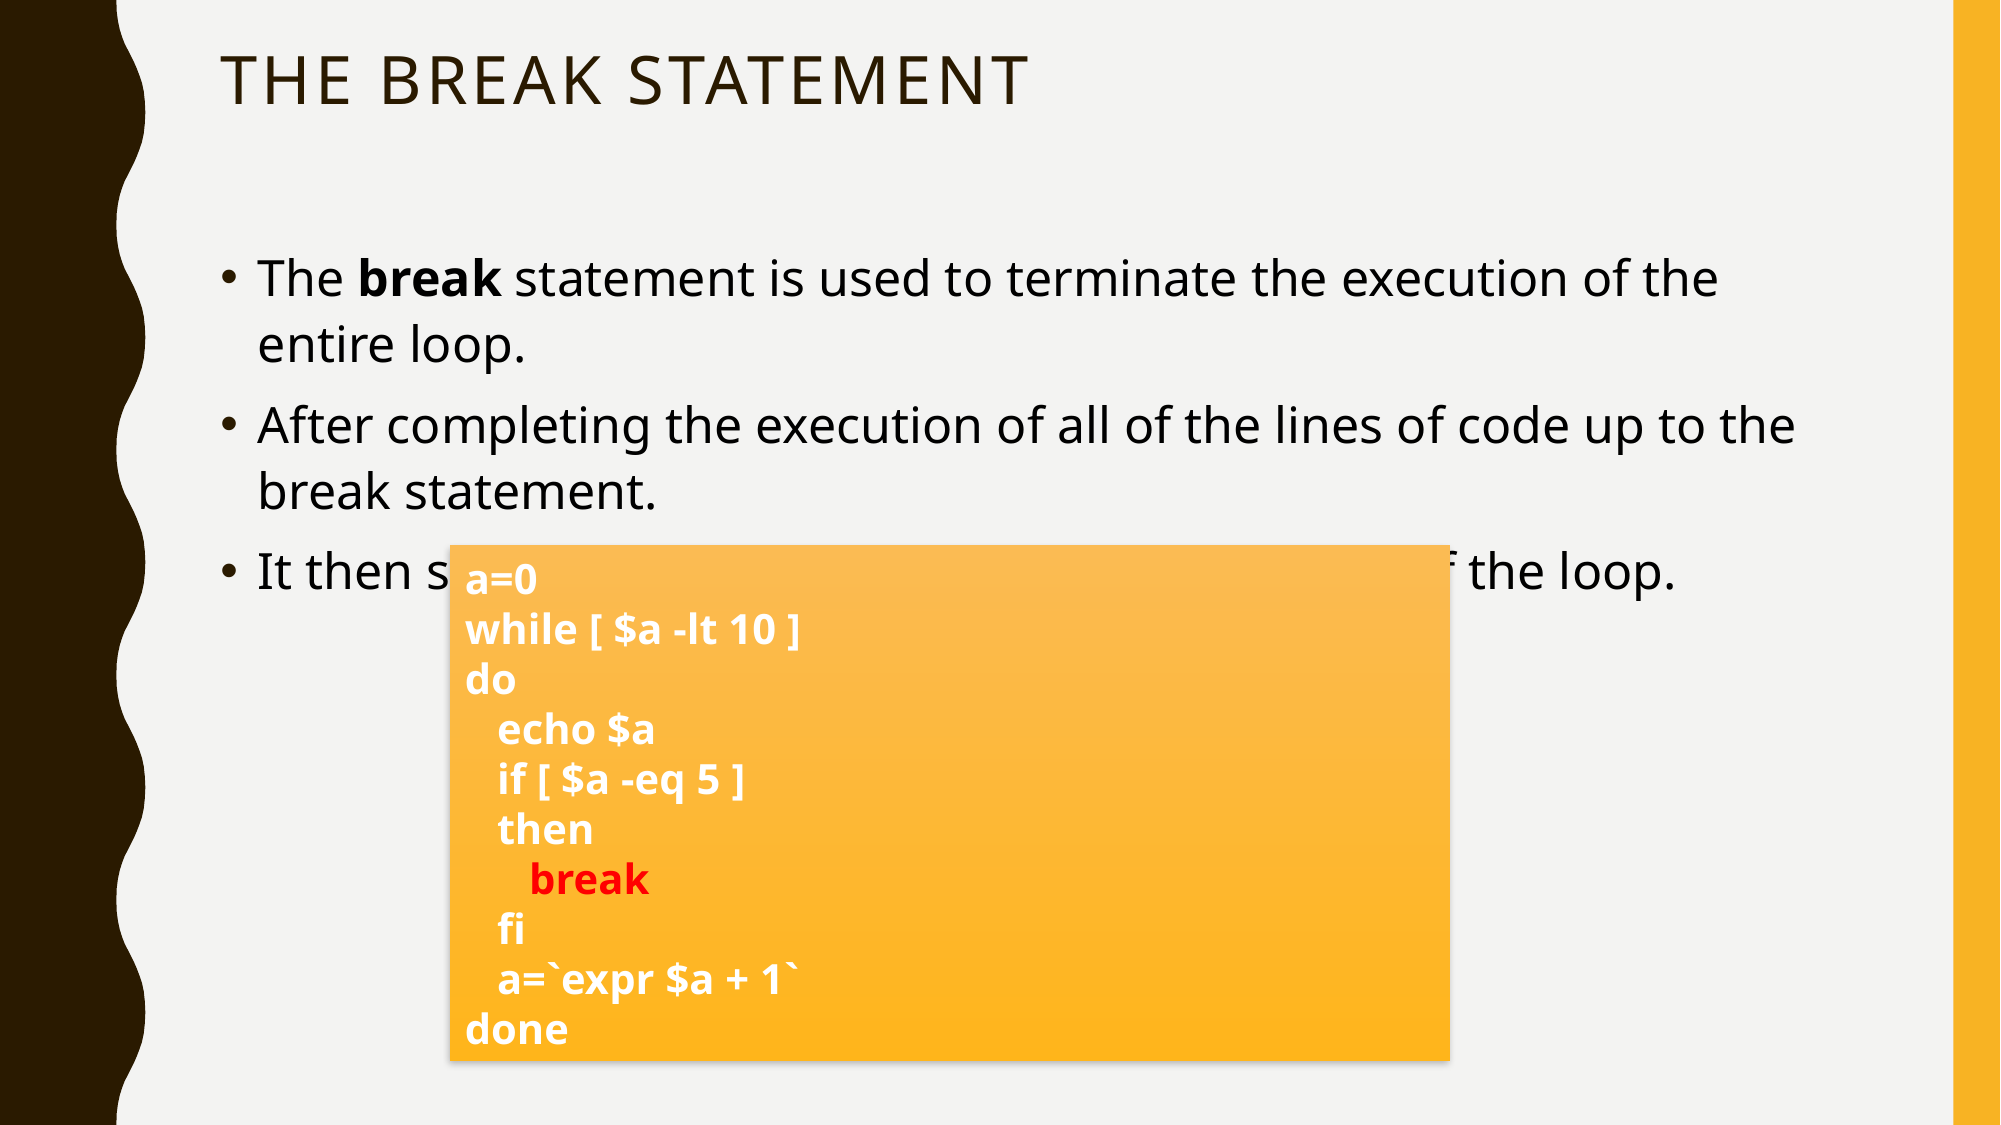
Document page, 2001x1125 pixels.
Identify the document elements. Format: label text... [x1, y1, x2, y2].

title The break statement [205, 39, 1875, 209]
list The break statement is used to terminate the execution of the entire loop. After completing the execution of all of the lines of code up to the break statement. It then steps down to the code following the end of the loop. [205, 233, 1875, 584]
text_box a=0 while [ $a -lt 10 ] do echo $a if [ $a -eq 5 ] then break fi a=`expr $a + 1` done [450, 545, 1450, 1061]
